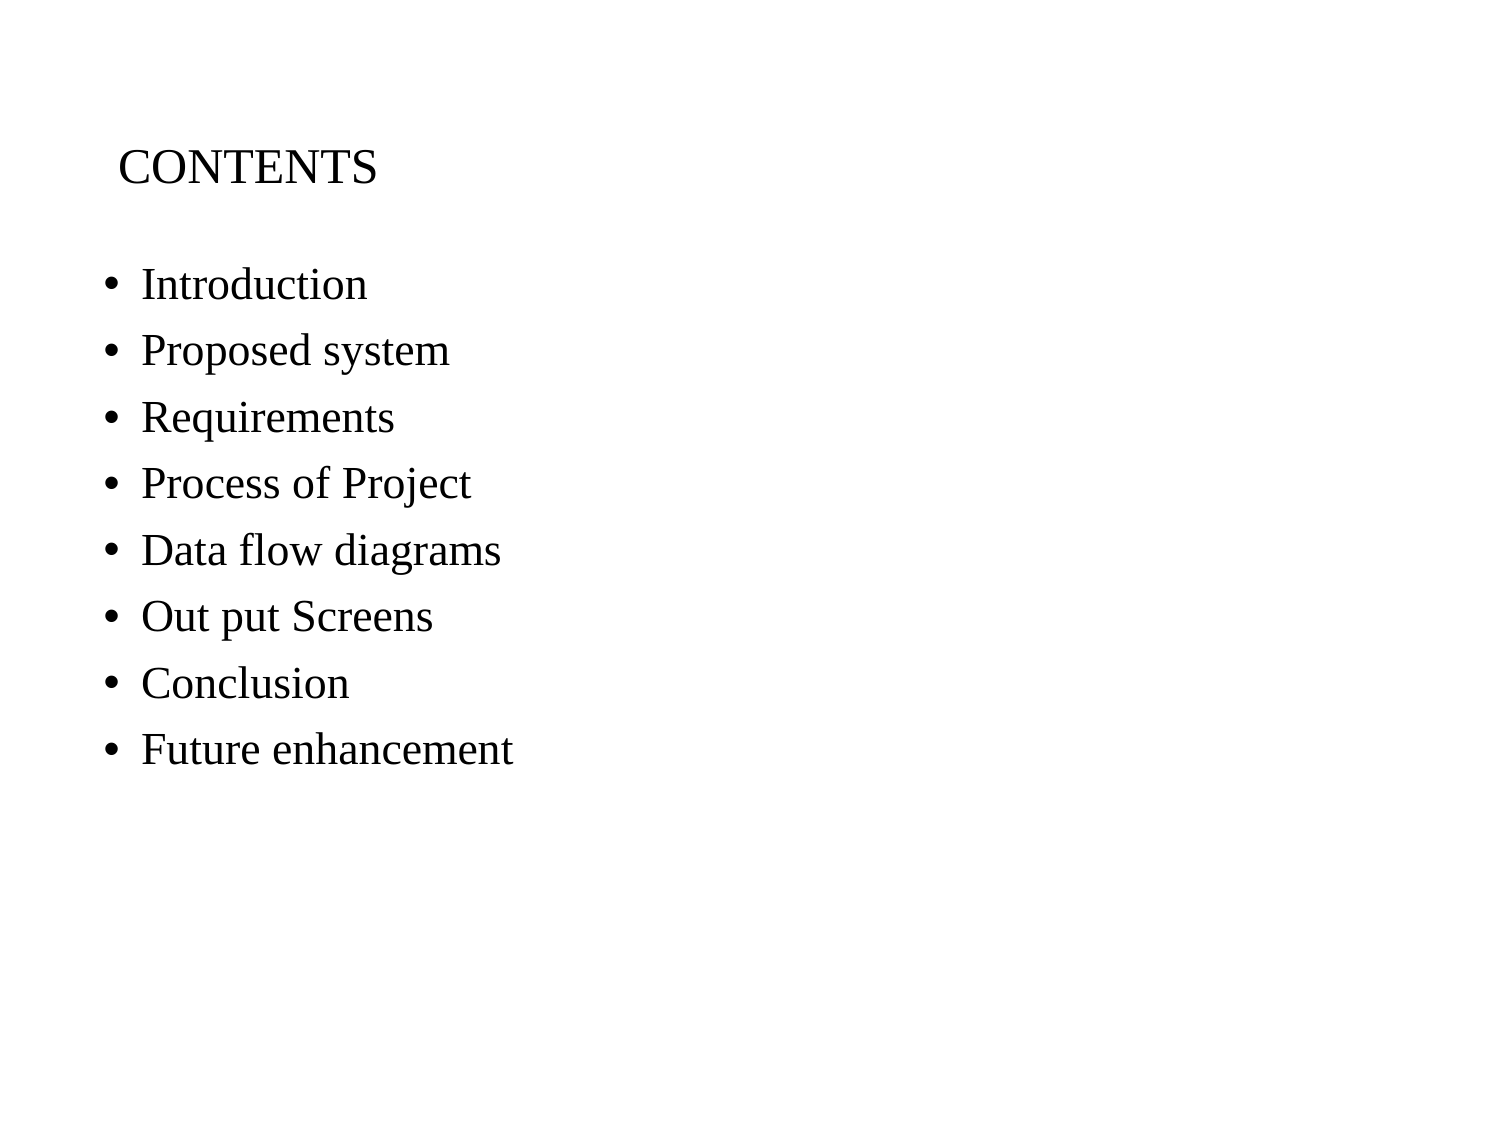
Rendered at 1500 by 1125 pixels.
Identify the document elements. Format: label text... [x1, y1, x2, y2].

list Introduction Proposed system Requirements Process of Project Data flow diagrams Out put Screens Conclusion Future enhancement [88, 255, 1383, 970]
title CONTENTS [103, 59, 1397, 278]
